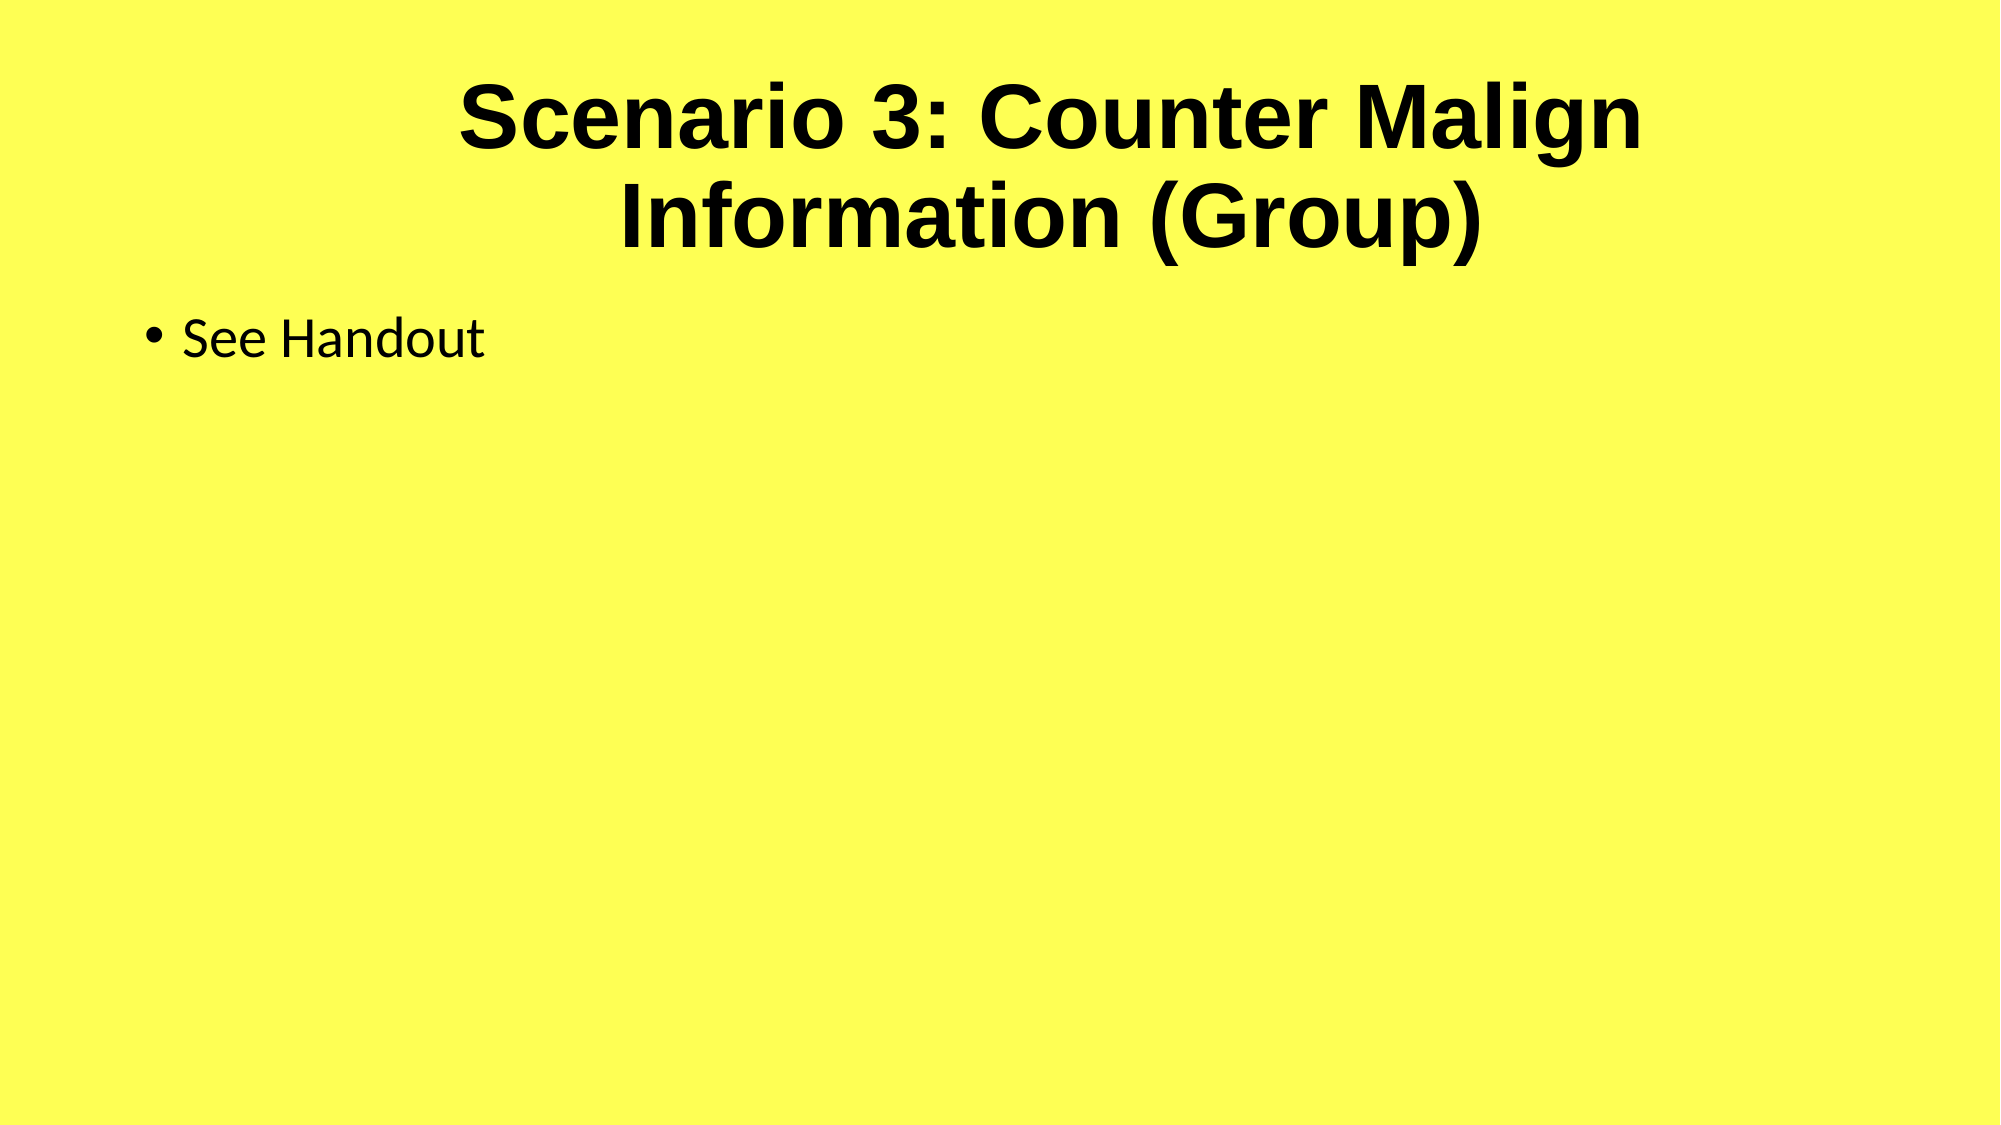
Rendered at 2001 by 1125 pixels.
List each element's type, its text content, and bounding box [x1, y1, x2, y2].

title Scenario 3: Counter Malign Information (Group) [242, 59, 1863, 278]
list See Handout [136, 298, 1863, 1014]
